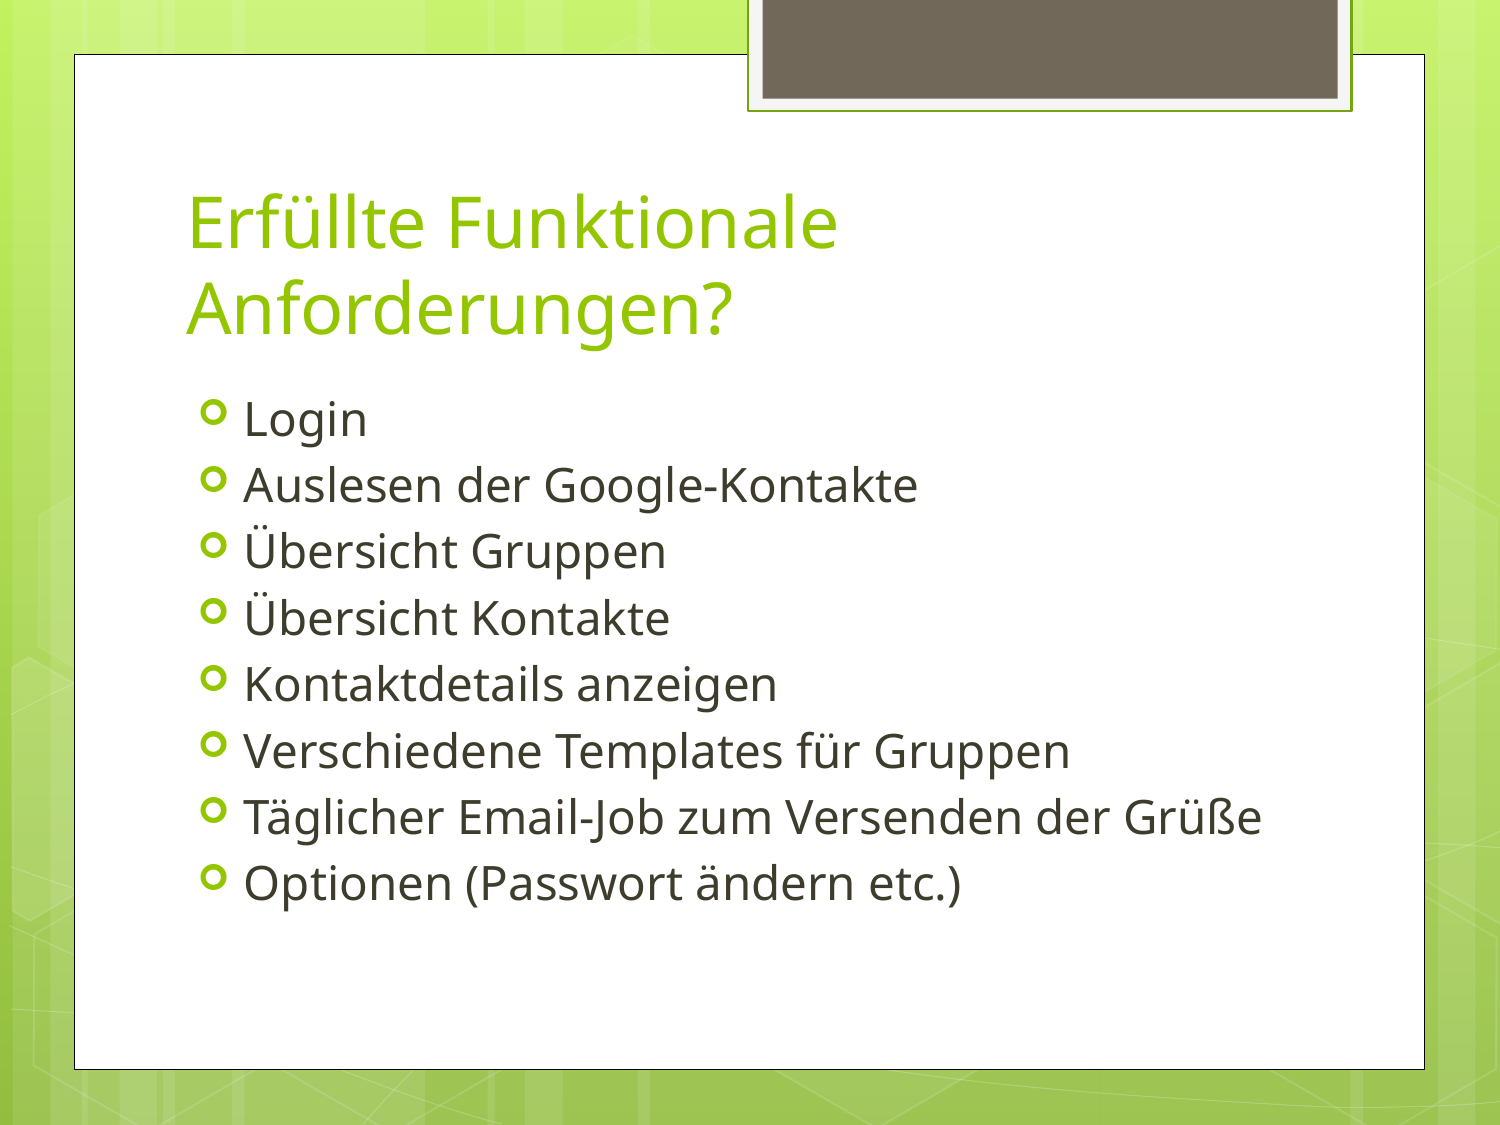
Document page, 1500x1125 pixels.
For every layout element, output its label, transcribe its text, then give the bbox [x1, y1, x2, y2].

list Login Auslesen der Google-Kontakte Übersicht Gruppen Übersicht Kontakte Kontaktdetails anzeigen Verschiedene Templates für Gruppen Täglicher Email-Job zum Versenden der Grüße Optionen (Passwort ändern etc.) [171, 381, 1283, 957]
title Erfüllte Funktionale Anforderungen? [171, 168, 1324, 357]
